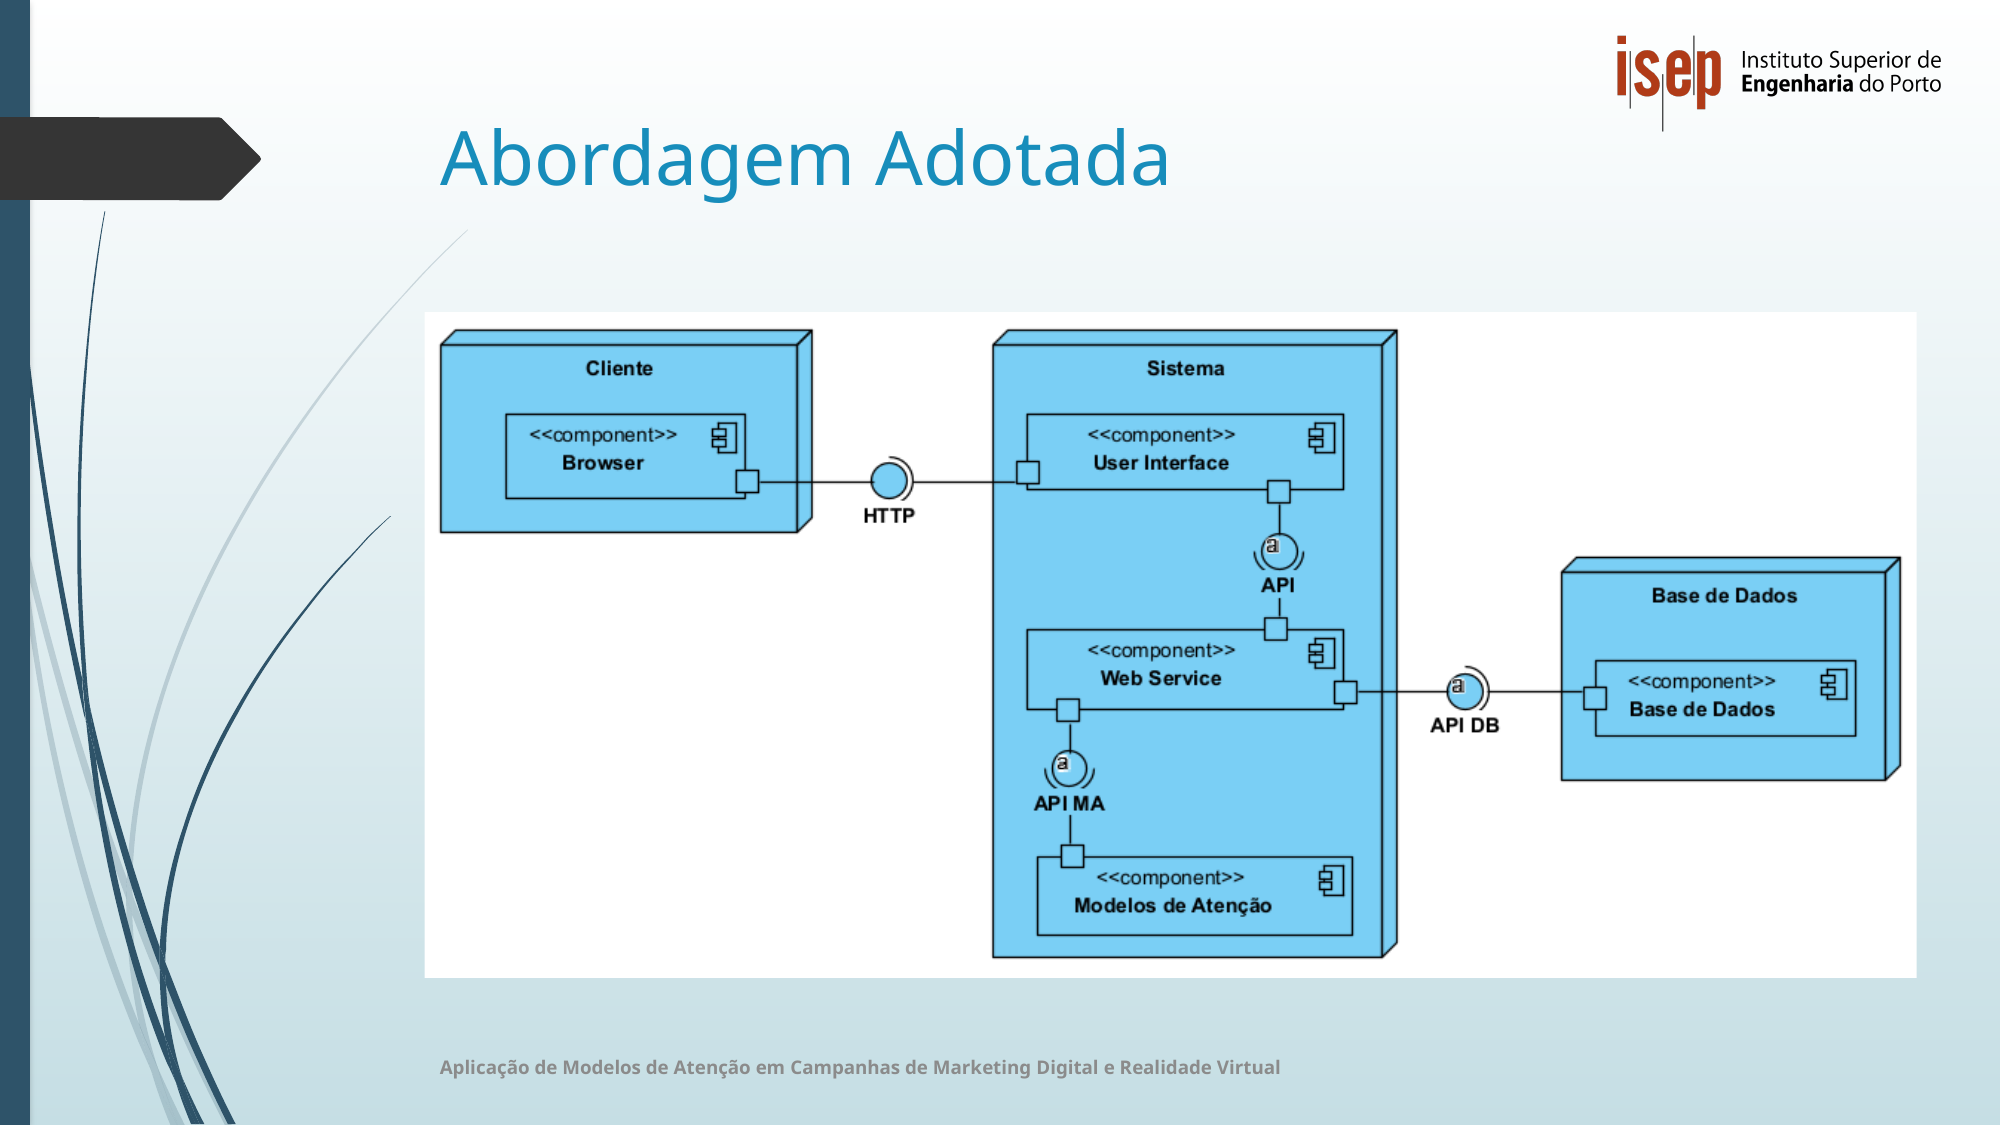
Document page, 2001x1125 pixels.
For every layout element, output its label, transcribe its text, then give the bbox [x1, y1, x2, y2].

picture [1616, 35, 1941, 132]
footer Aplicação de Modelos de Atenção em Campanhas de Marketing Digital e Realidade Virtual [424, 1037, 1675, 1097]
picture [424, 312, 1917, 978]
title Abordagem Adotada [425, 102, 1888, 312]
